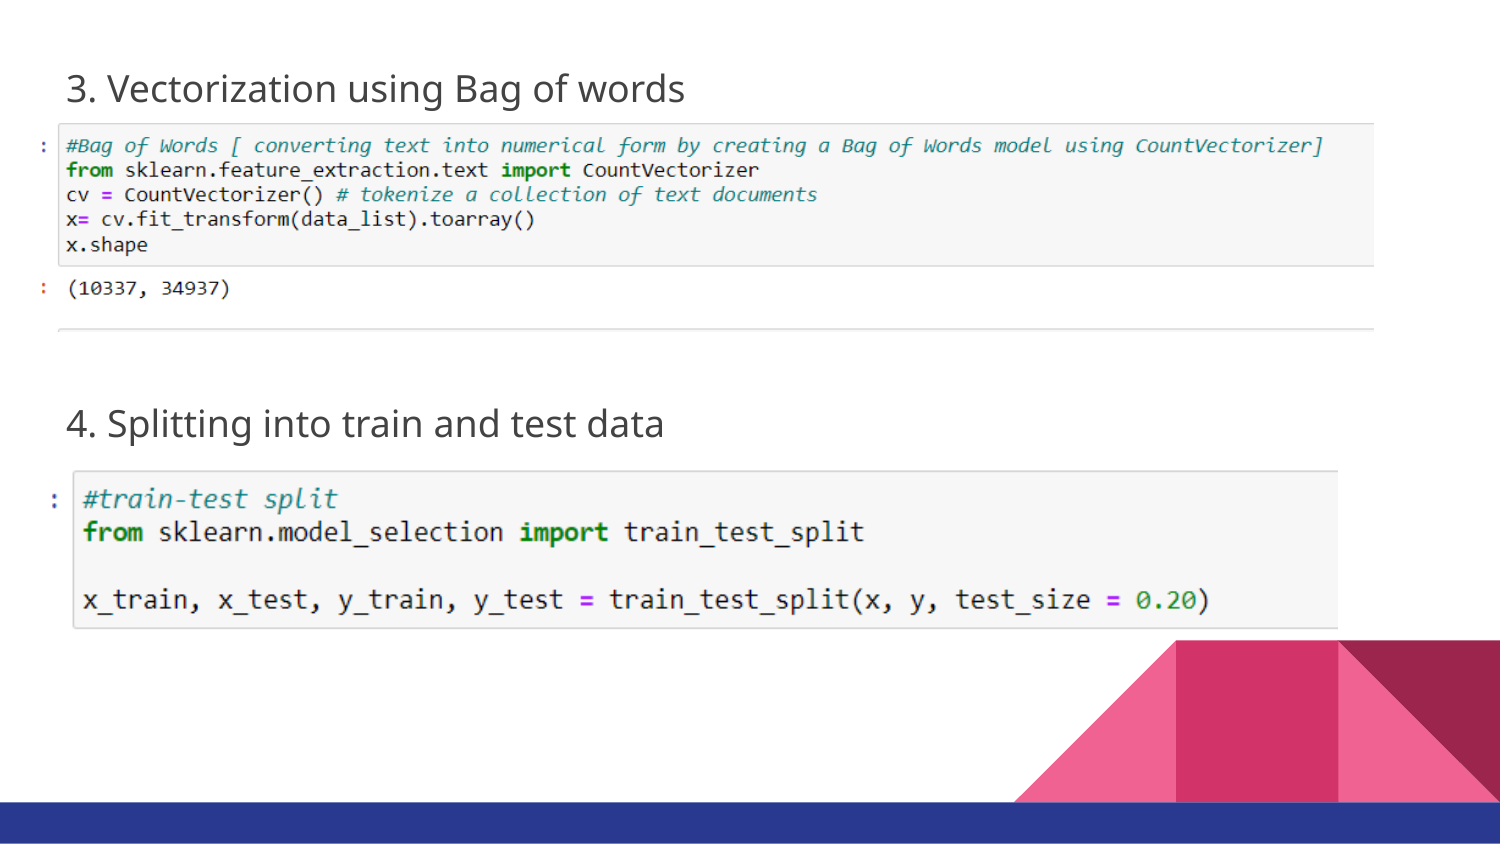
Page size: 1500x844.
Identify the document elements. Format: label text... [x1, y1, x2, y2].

picture [41, 115, 1374, 332]
list 3. Vectorization using Bag of words 4. Splitting into train and test data [51, 40, 1449, 750]
picture [50, 466, 1338, 634]
